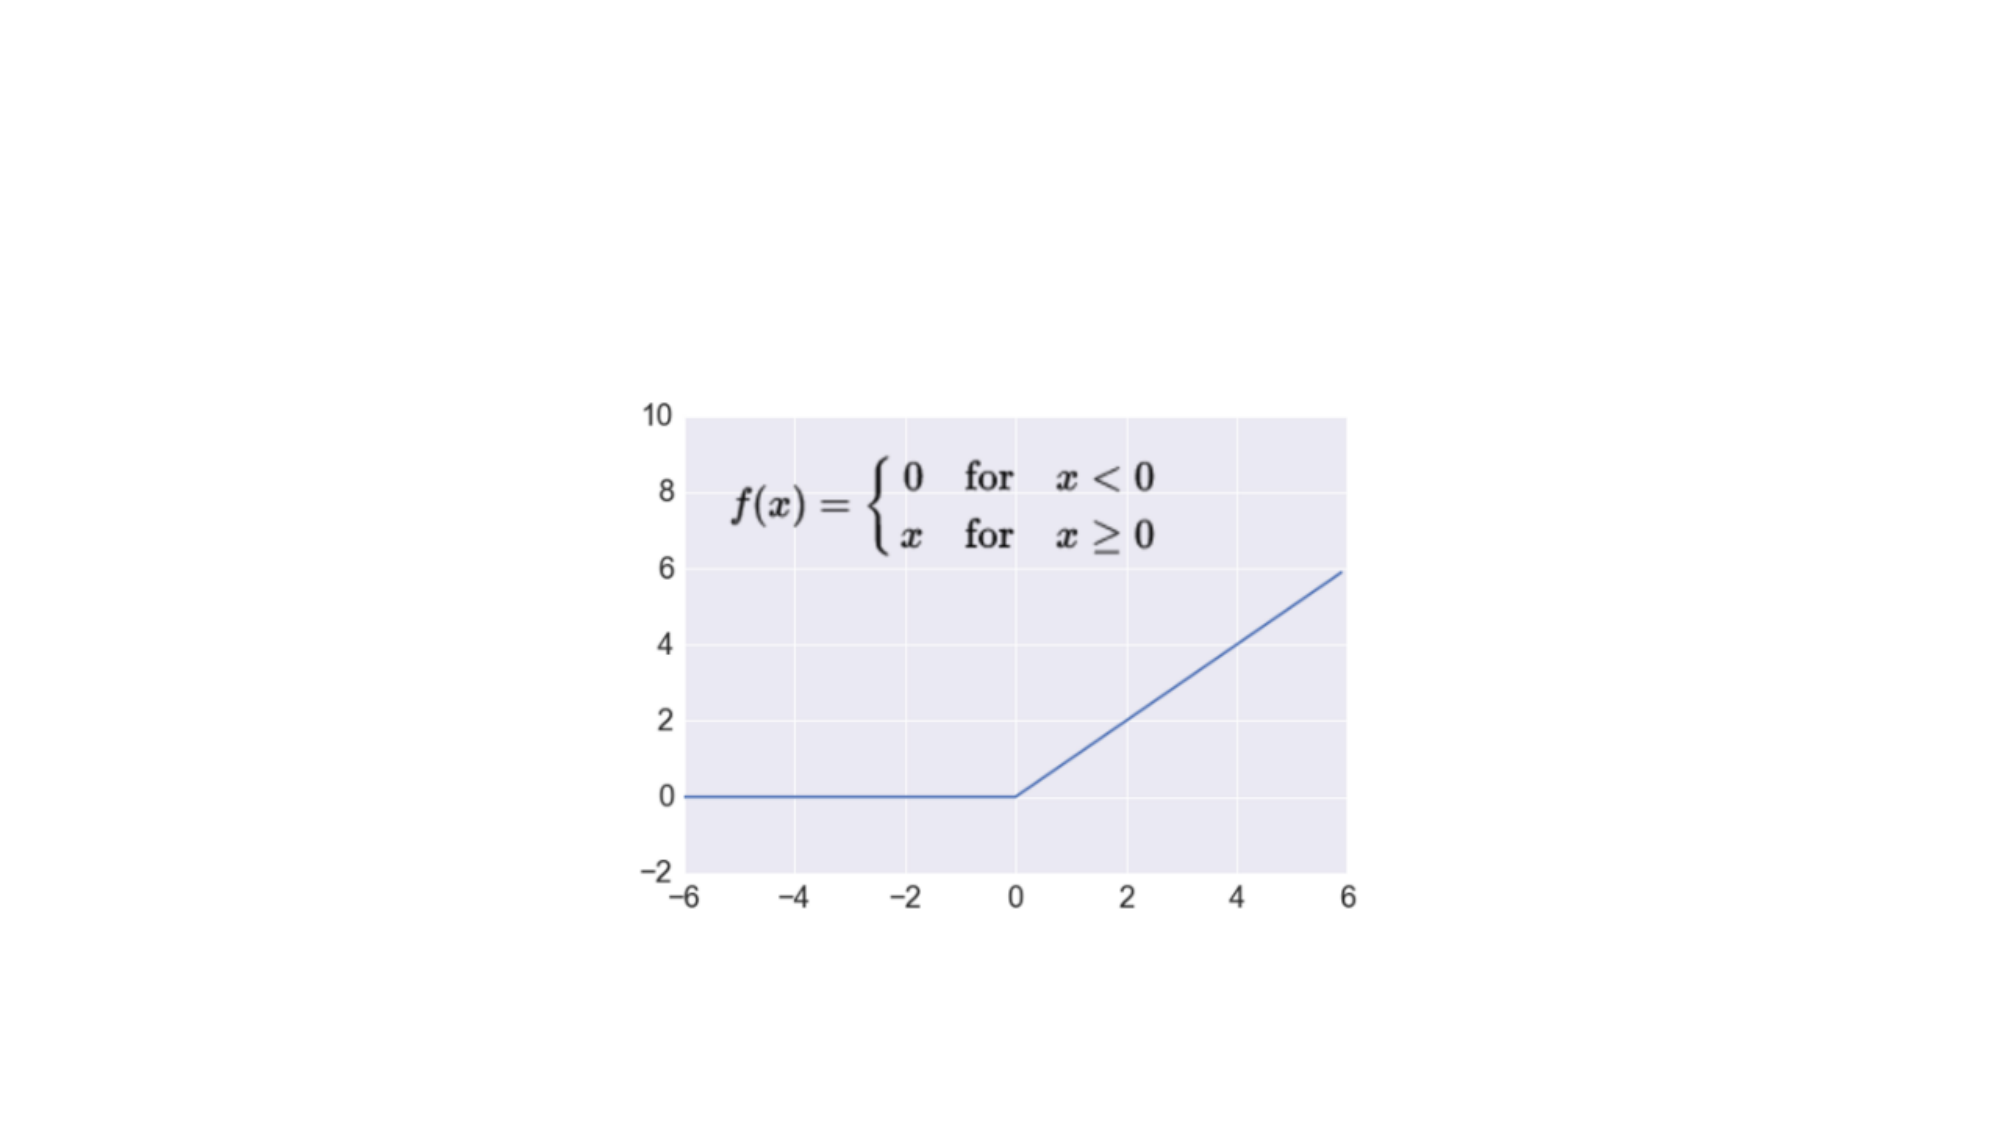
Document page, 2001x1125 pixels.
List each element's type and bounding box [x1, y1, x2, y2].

list [635, 395, 1365, 918]
